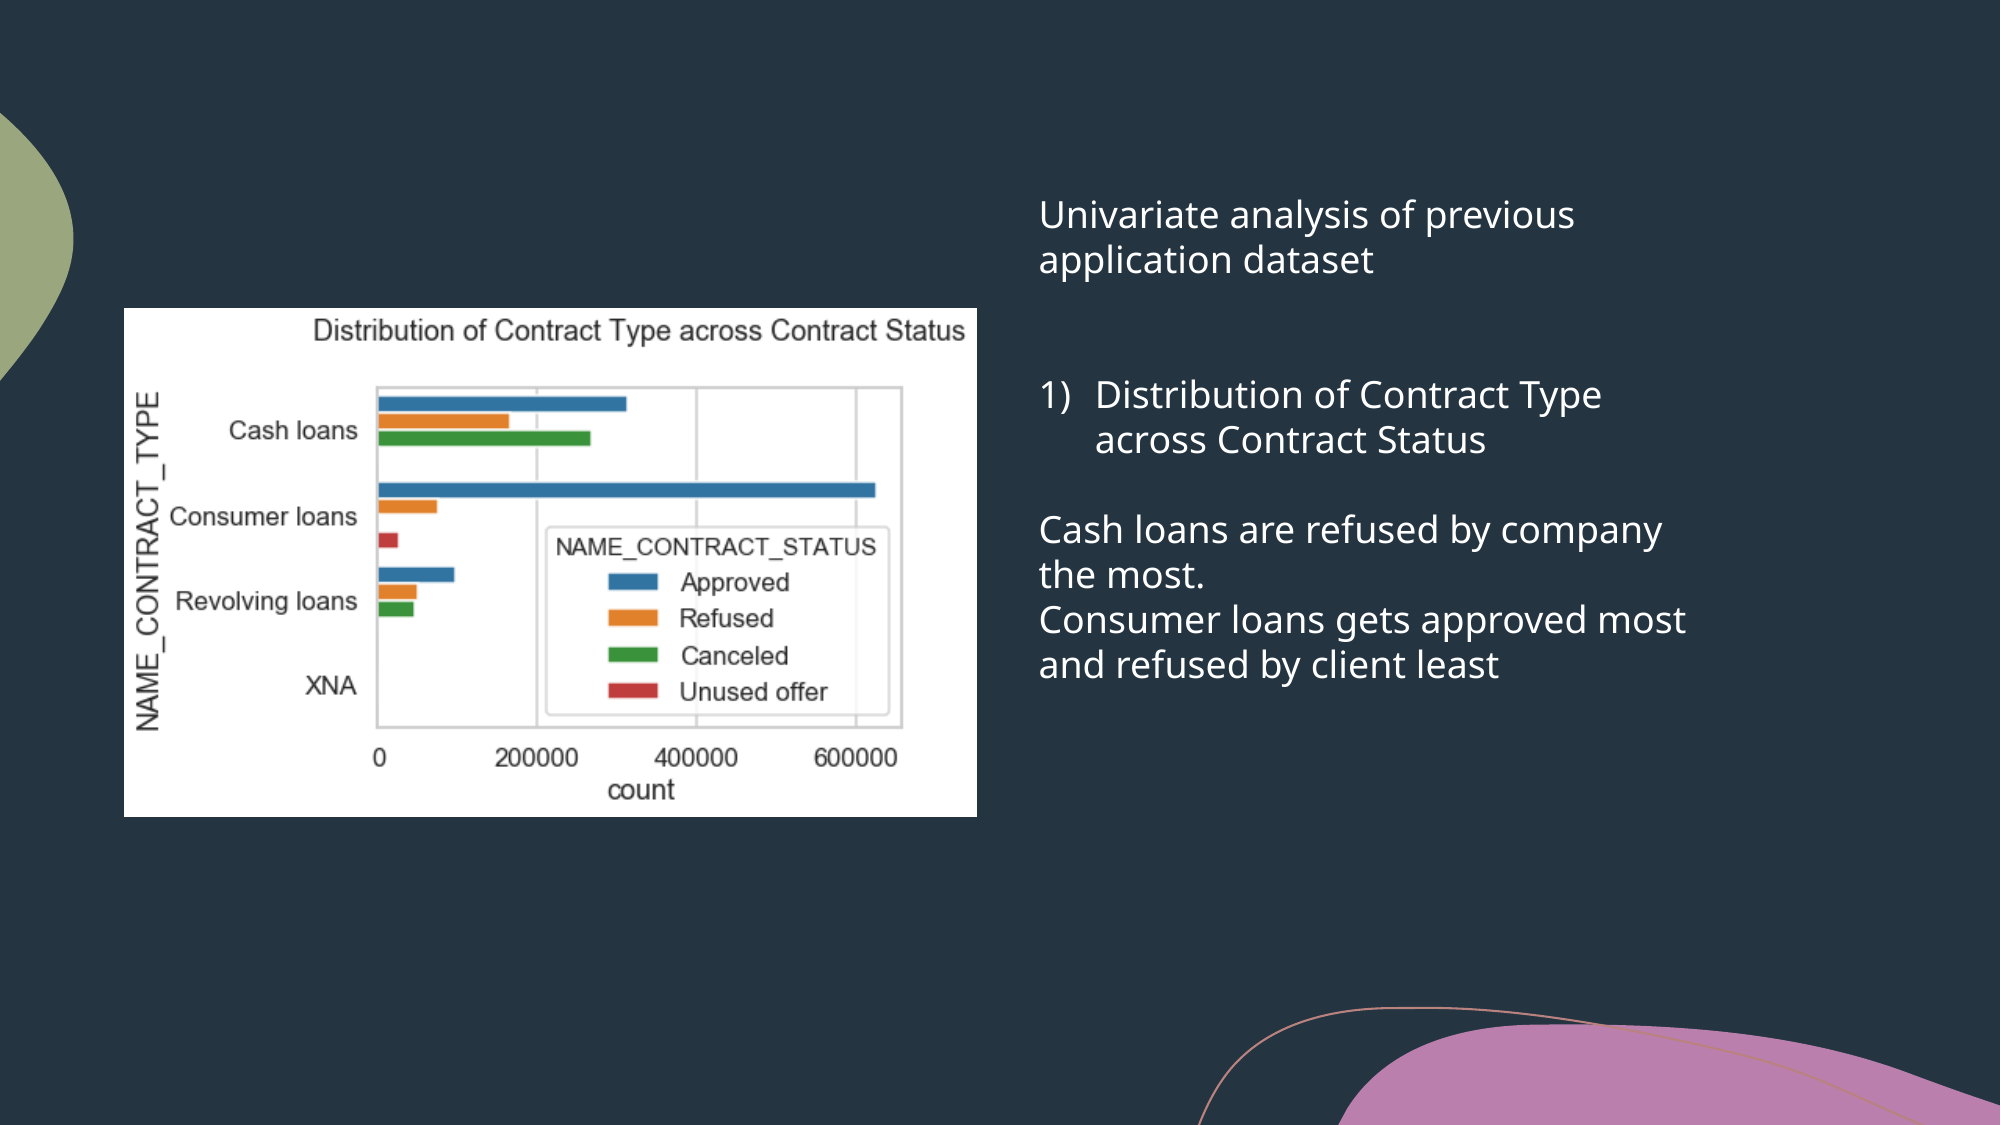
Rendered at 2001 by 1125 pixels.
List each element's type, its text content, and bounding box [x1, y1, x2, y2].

picture [124, 308, 977, 817]
text_box Univariate analysis of previous application dataset Distribution of Contract Type across Contract Status Cash loans are refused by company the most. Consumer loans gets approved most and refused by client least [1023, 183, 1729, 738]
